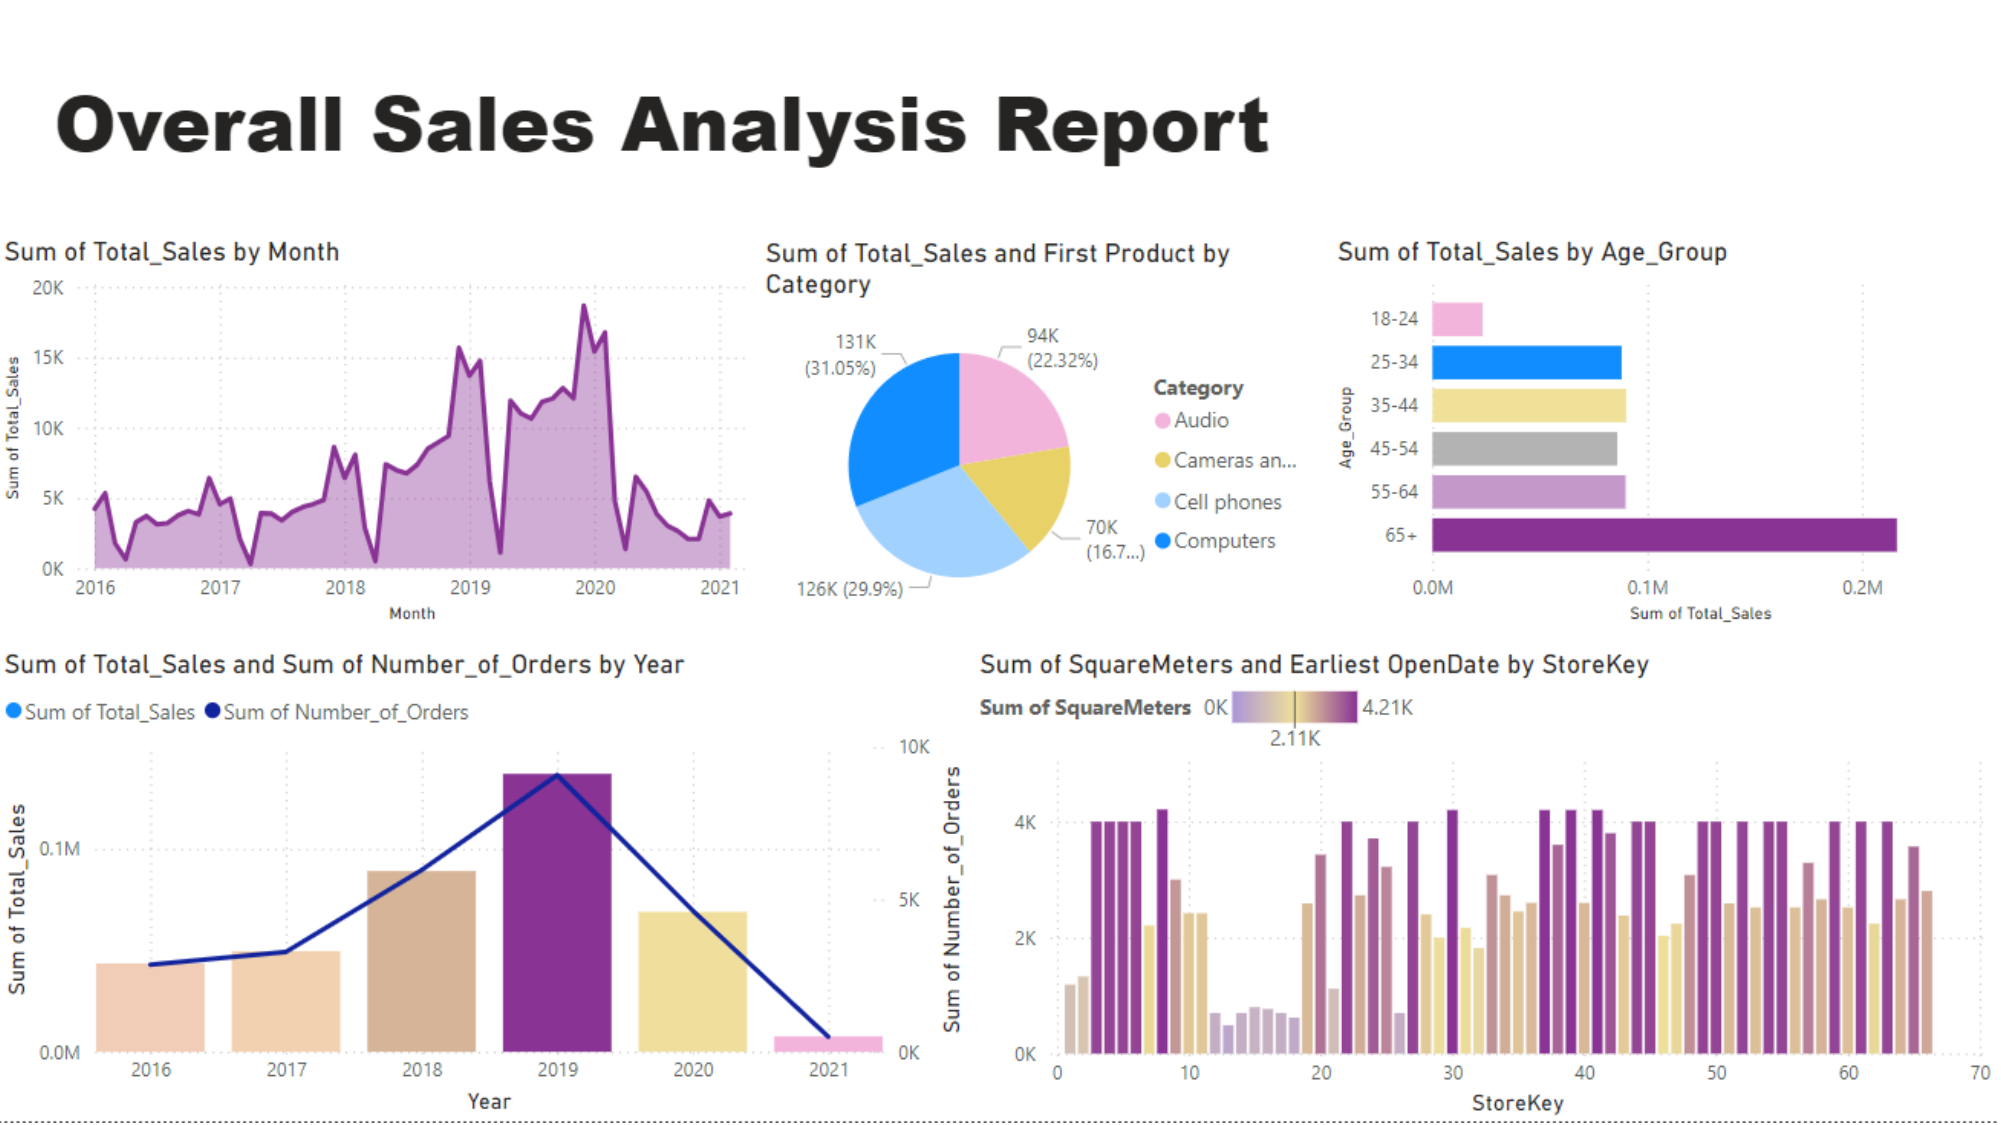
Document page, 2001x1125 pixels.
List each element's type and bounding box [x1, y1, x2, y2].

list [0, 0, 2000, 1123]
